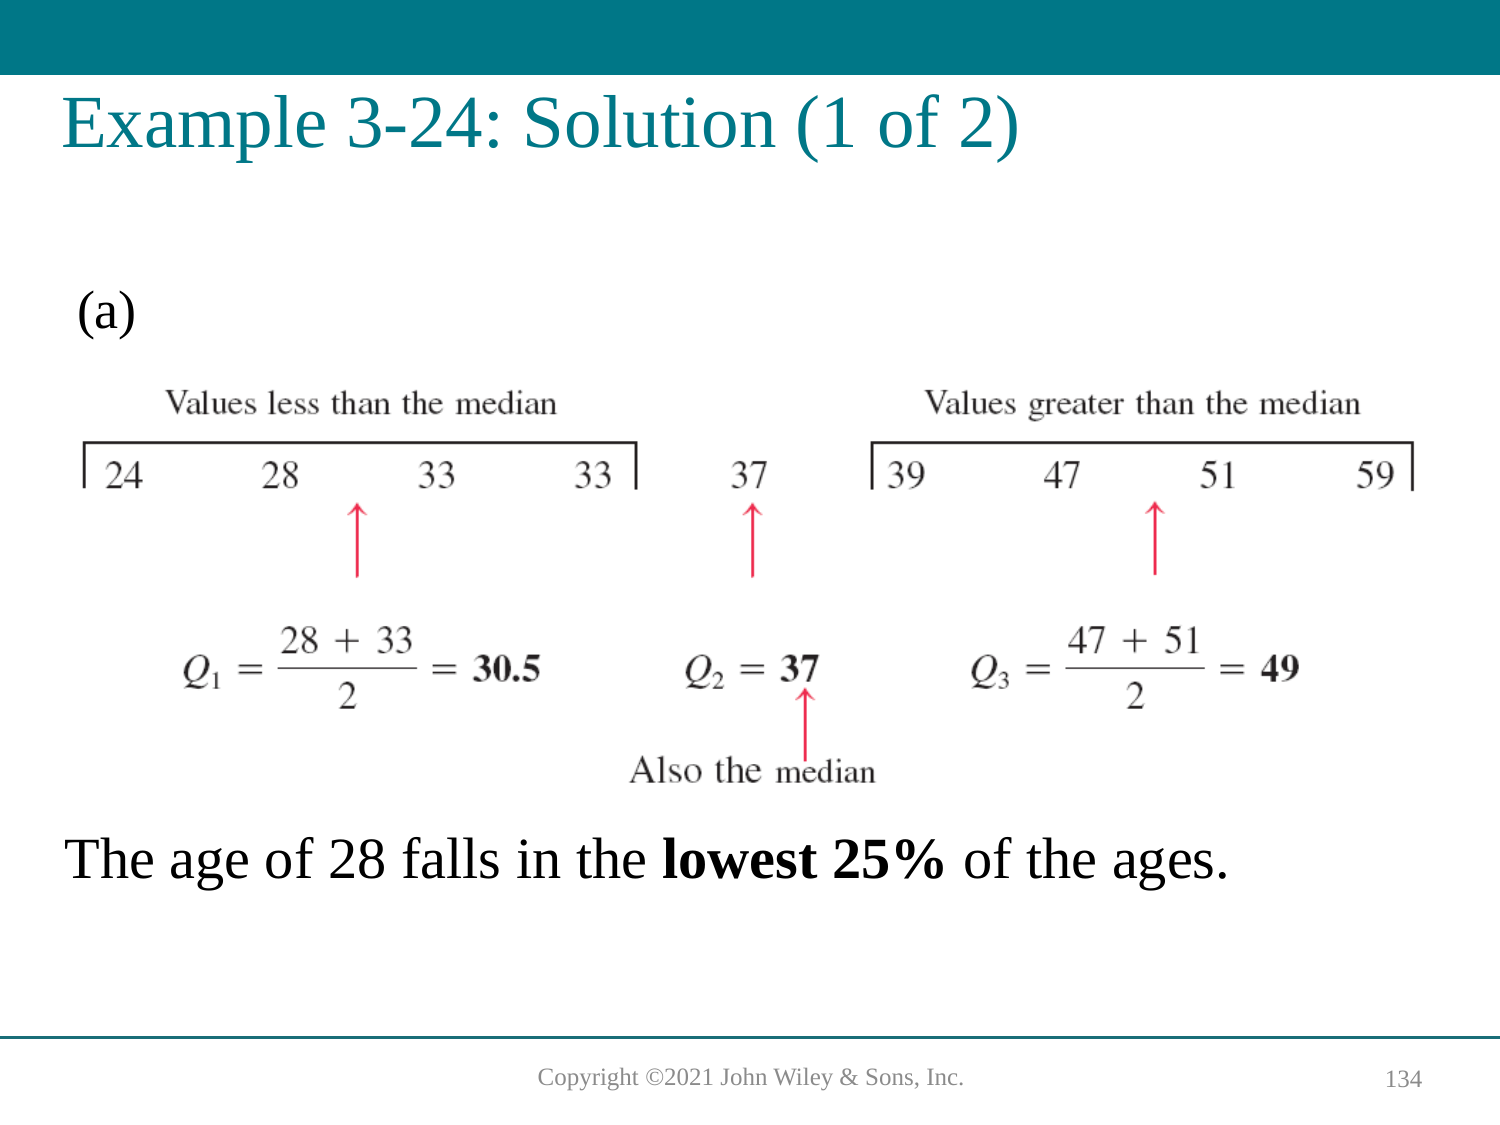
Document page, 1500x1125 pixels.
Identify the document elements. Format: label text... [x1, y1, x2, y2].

picture [66, 366, 1434, 800]
list The age of 28 falls in the lowest 25% of the ages. [50, 812, 1463, 912]
list (a) [62, 267, 1463, 367]
title Example 3-24: Solution (1 of 2) [46, 75, 1447, 263]
